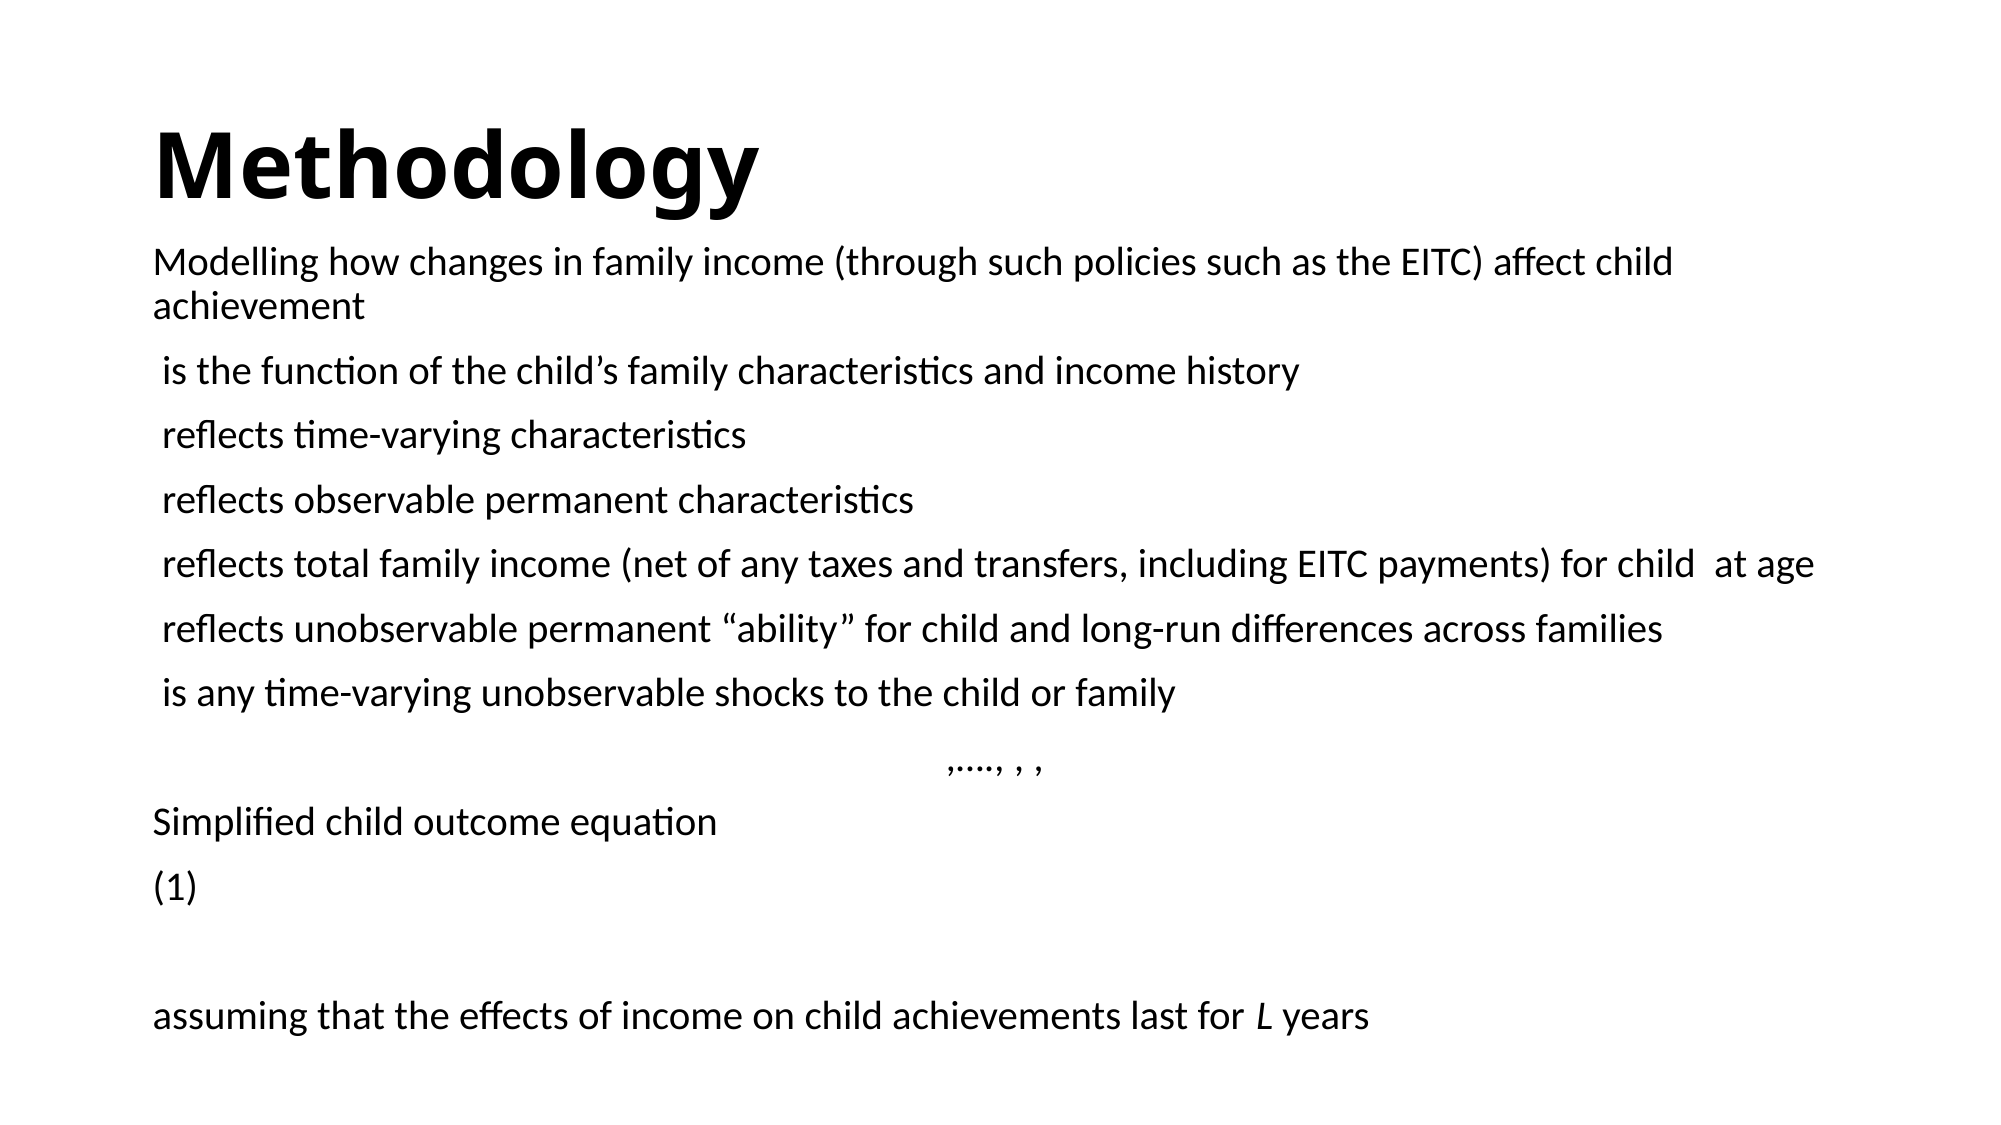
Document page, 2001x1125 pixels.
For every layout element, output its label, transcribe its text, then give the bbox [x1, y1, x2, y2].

title Methodology [137, 59, 1863, 278]
